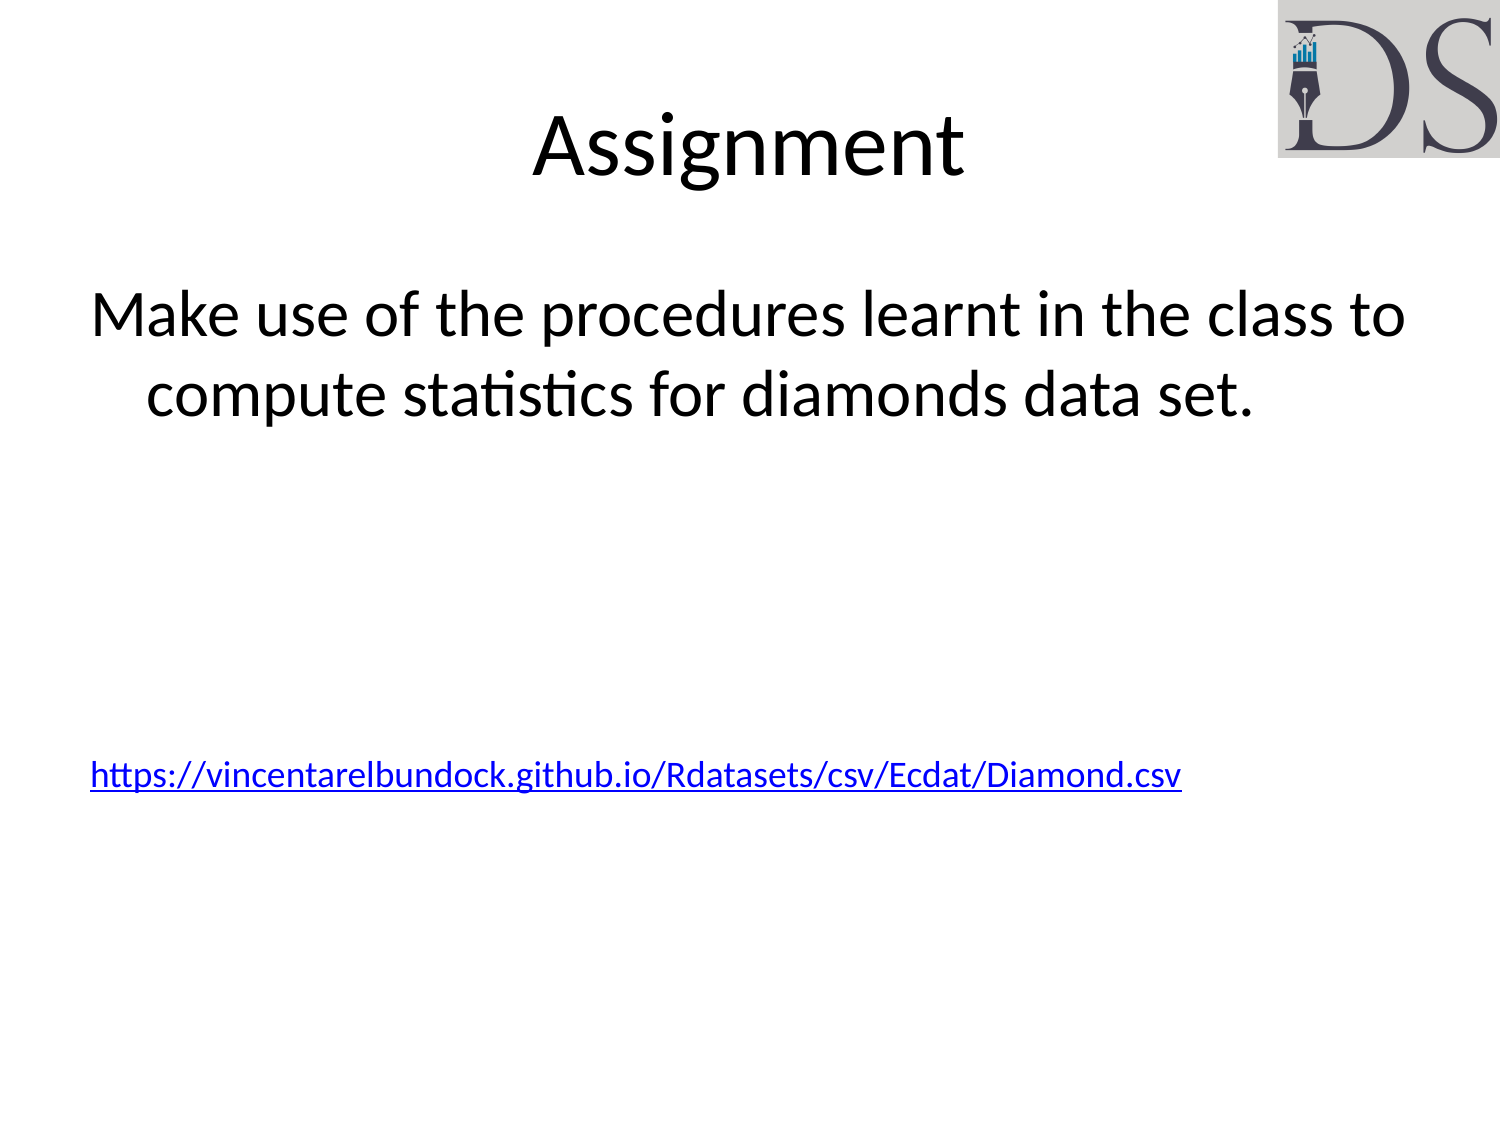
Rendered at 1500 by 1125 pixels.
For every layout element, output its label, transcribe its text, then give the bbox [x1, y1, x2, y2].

title Assignment [75, 45, 1425, 233]
list Make use of the procedures learnt in the class to compute statistics for diamonds data set. https://vincentarelbundock.github.io/Rdatasets/csv/Ecdat/Diamond.csv [75, 262, 1425, 1005]
picture [1277, 0, 1500, 158]
